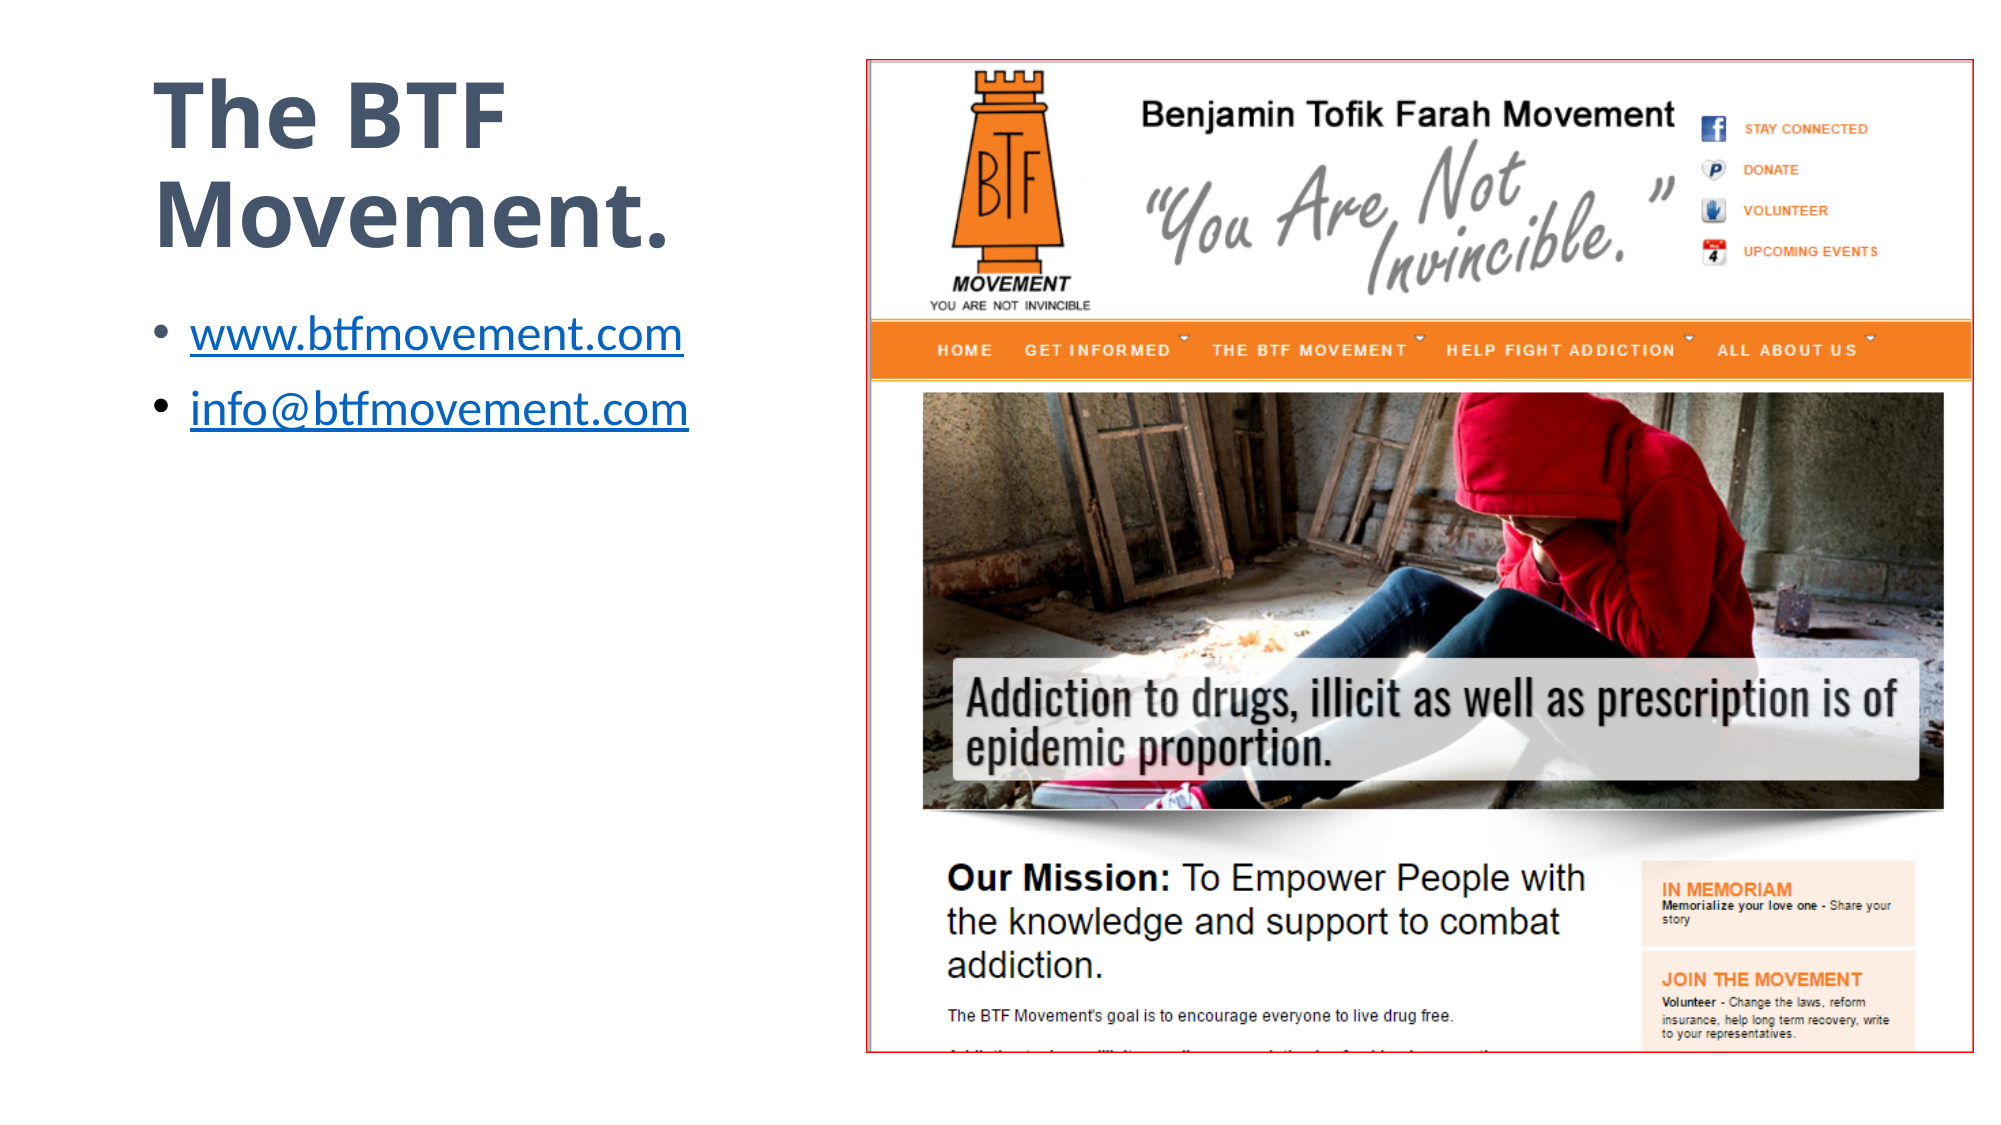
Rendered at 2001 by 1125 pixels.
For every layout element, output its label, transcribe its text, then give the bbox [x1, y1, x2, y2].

picture [866, 59, 1974, 1053]
list www.btfmovement.com info@btfmovement.com [137, 299, 866, 1014]
title The BTF Movement. [137, 59, 866, 278]
